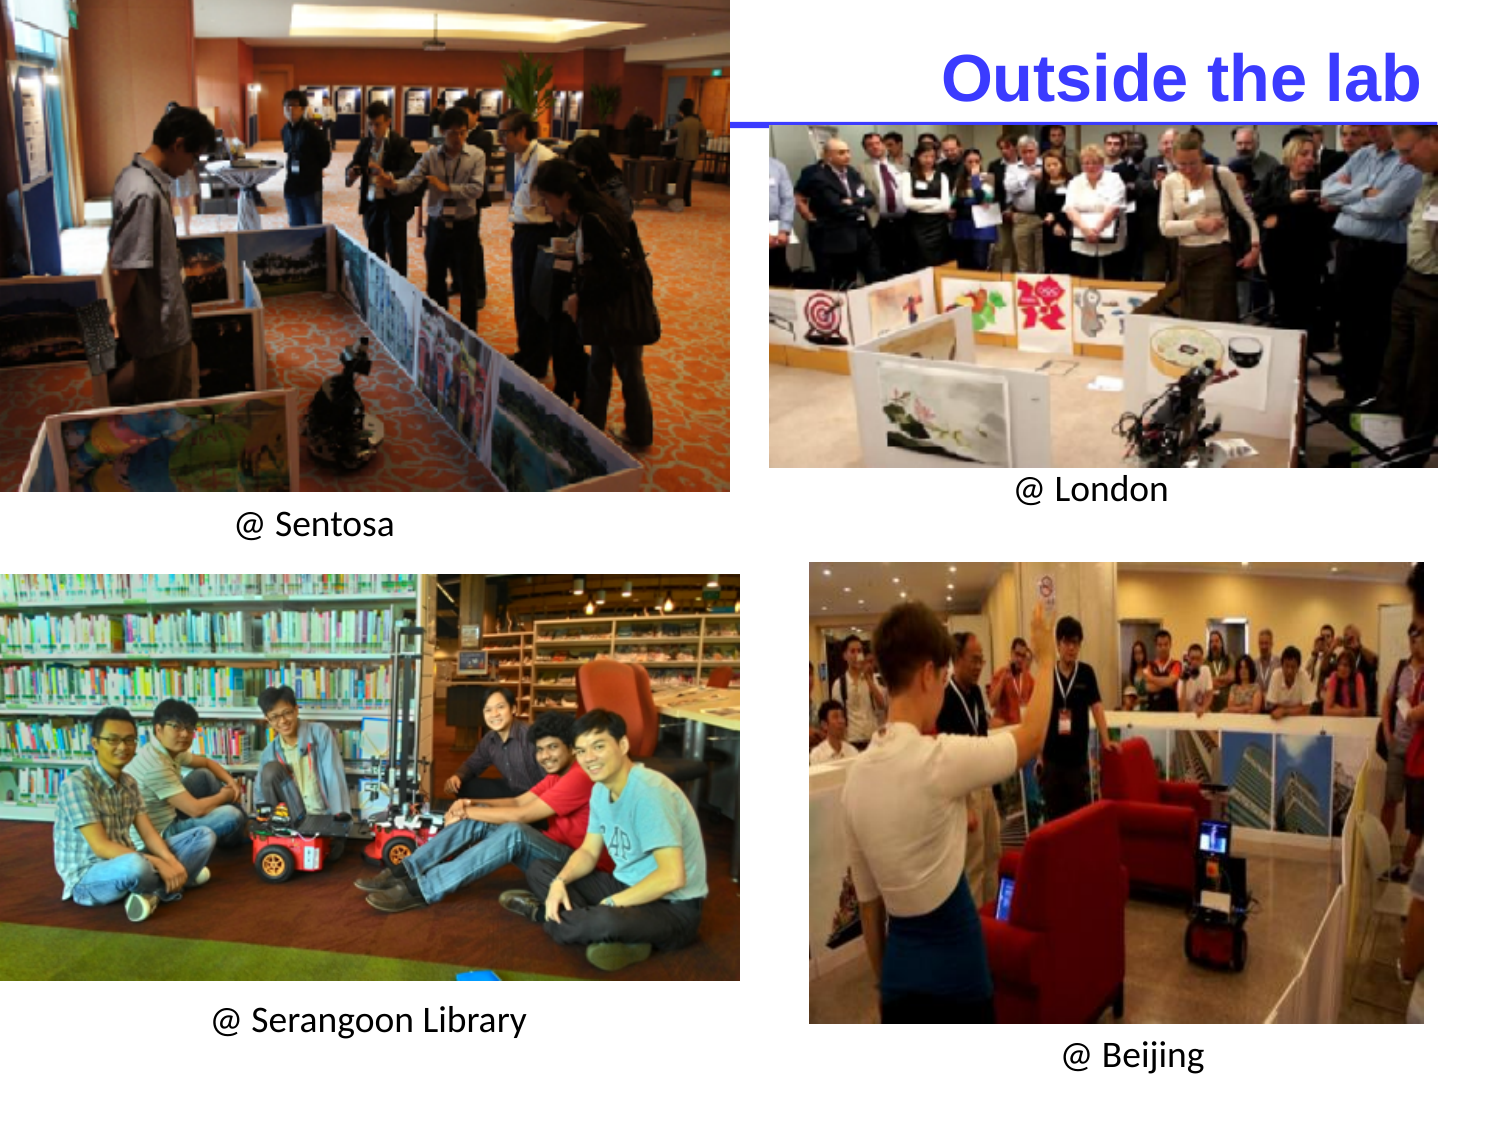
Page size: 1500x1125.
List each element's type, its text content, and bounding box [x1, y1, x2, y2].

picture [0, 574, 740, 981]
text_box @ London [998, 477, 1270, 516]
title Outside the lab [734, 24, 1438, 125]
picture [768, 125, 1438, 469]
picture [0, 0, 730, 492]
text_box @ Beijing [1045, 1032, 1223, 1083]
text_box @ Serangoon Library [194, 988, 561, 1048]
picture [808, 562, 1424, 1024]
text_box @ Sentosa [218, 500, 491, 552]
